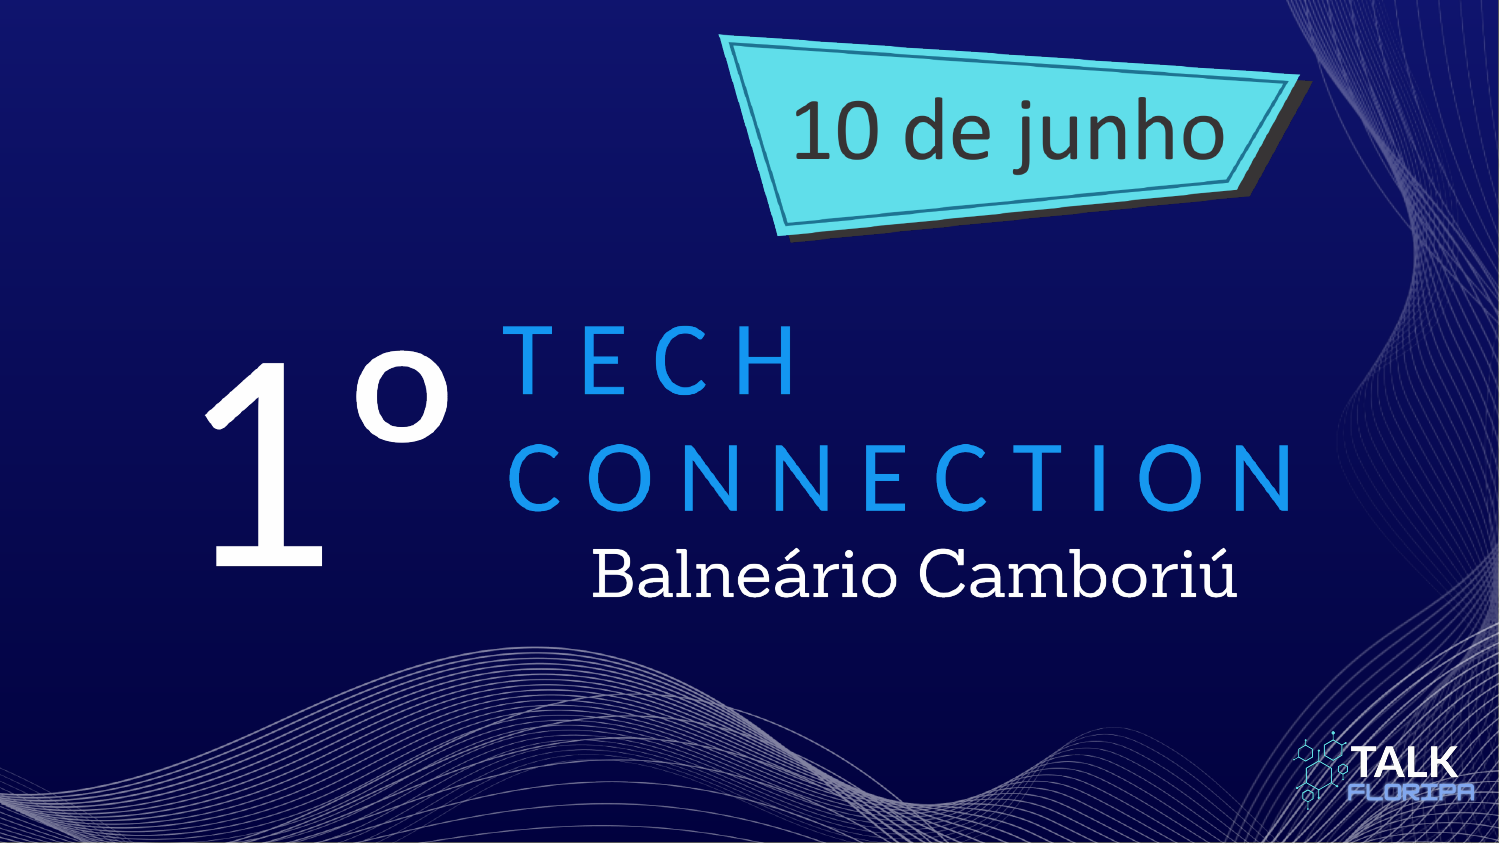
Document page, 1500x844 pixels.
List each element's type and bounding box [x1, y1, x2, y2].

picture [203, 34, 1314, 598]
picture [0, 613, 1222, 844]
picture [1224, 613, 1500, 844]
